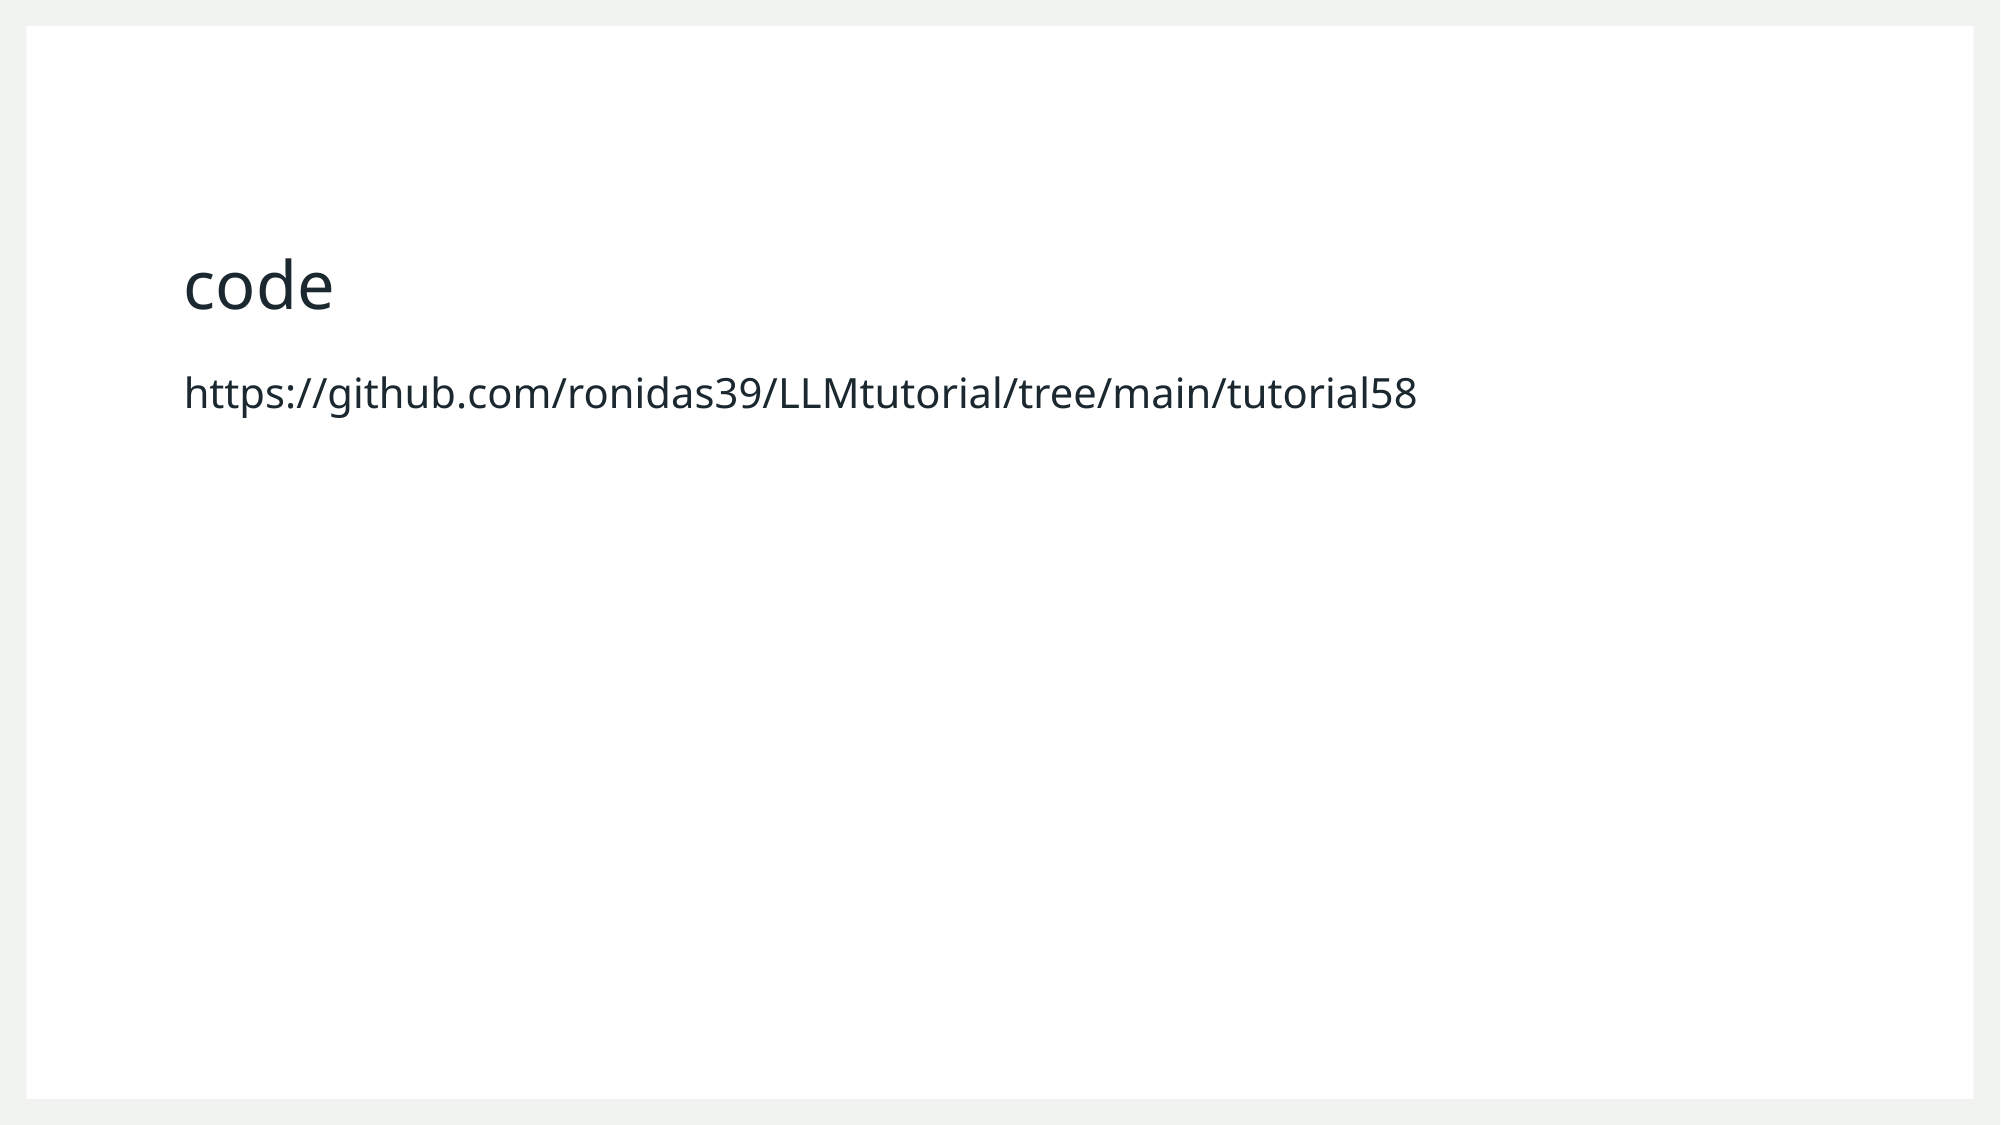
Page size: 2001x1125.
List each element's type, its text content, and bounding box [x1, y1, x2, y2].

list https://github.com/ronidas39/LLMtutorial/tree/main/tutorial58 [168, 354, 1832, 1006]
title code [168, 118, 1832, 331]
